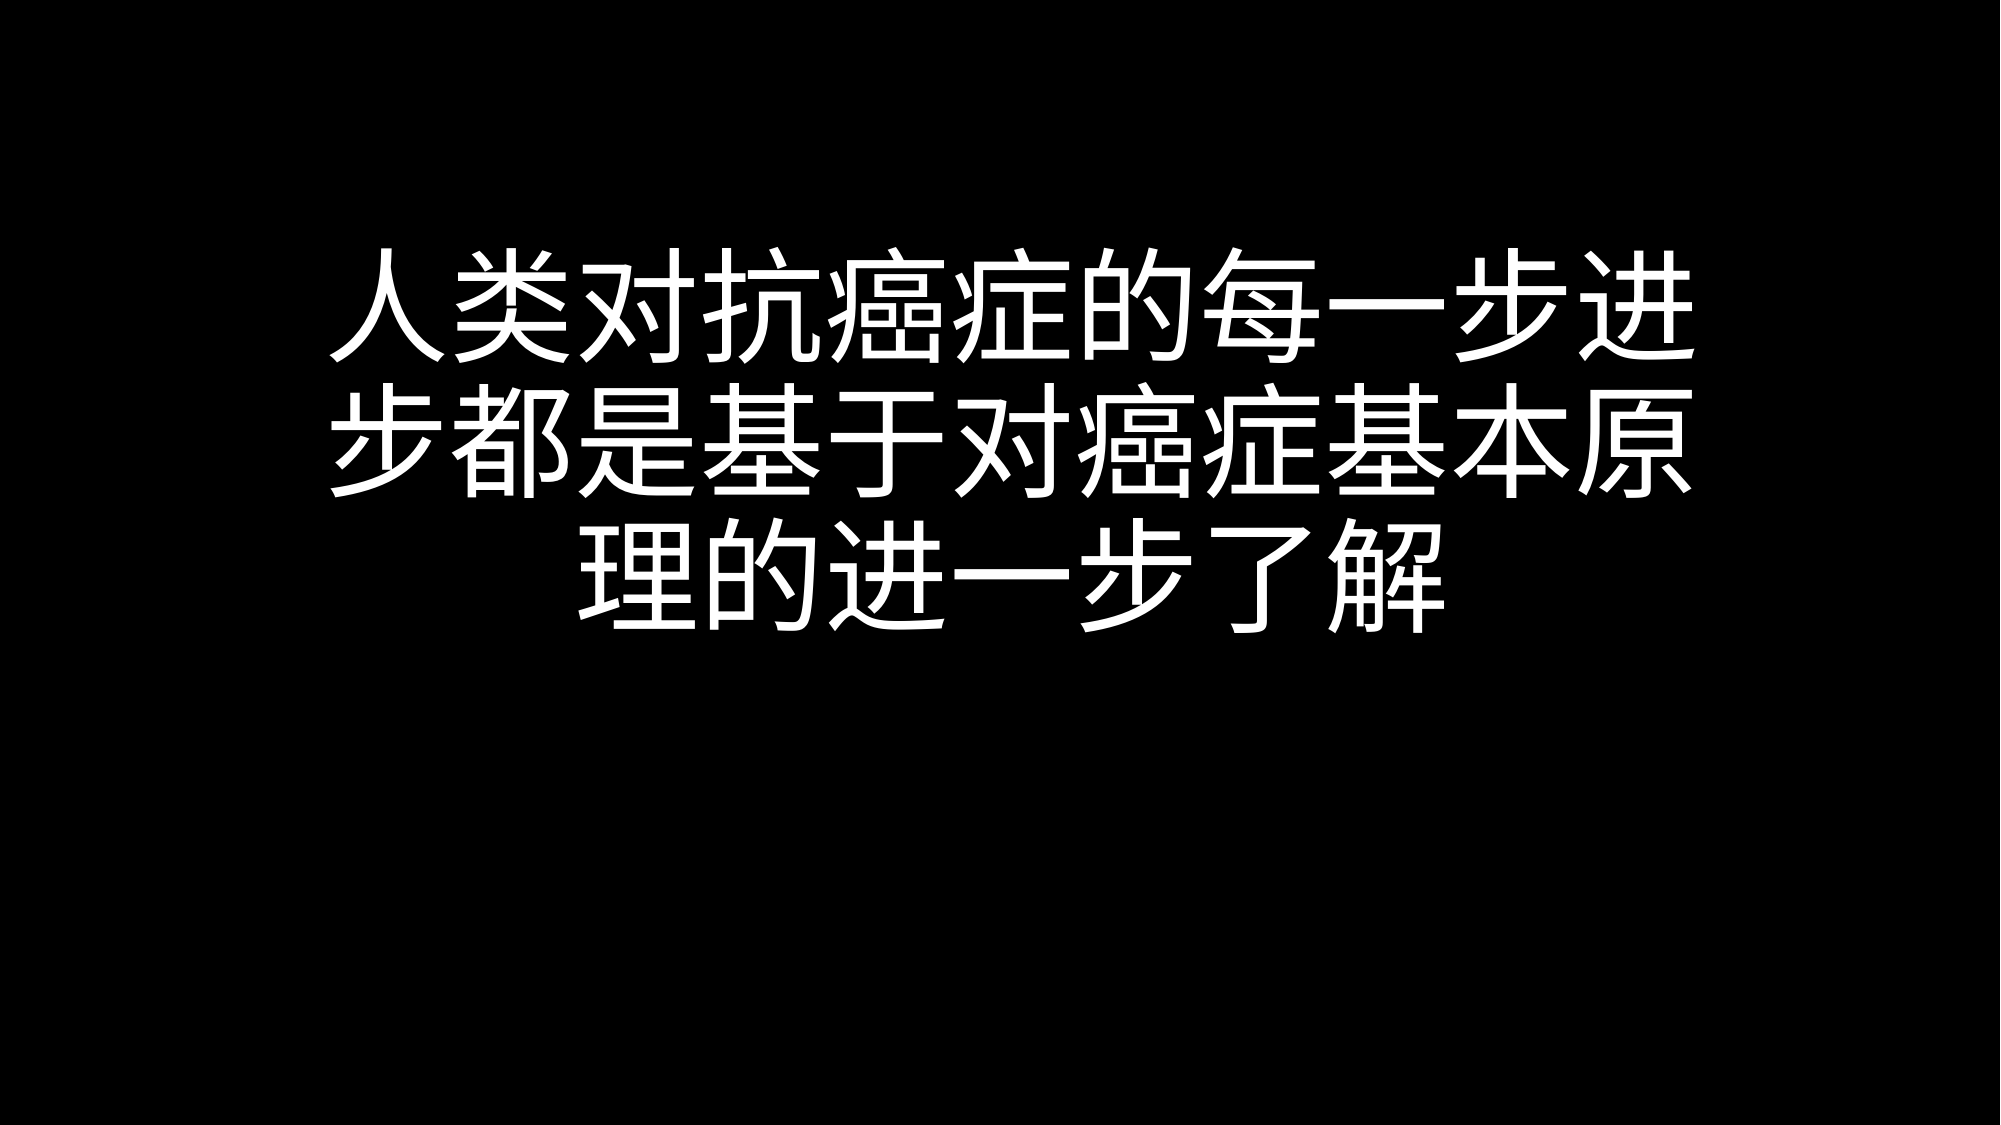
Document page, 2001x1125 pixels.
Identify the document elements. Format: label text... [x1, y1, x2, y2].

title 人类对抗癌症的每一步进步都是基于对癌症基本原理的进一步了解 [249, 214, 1775, 658]
